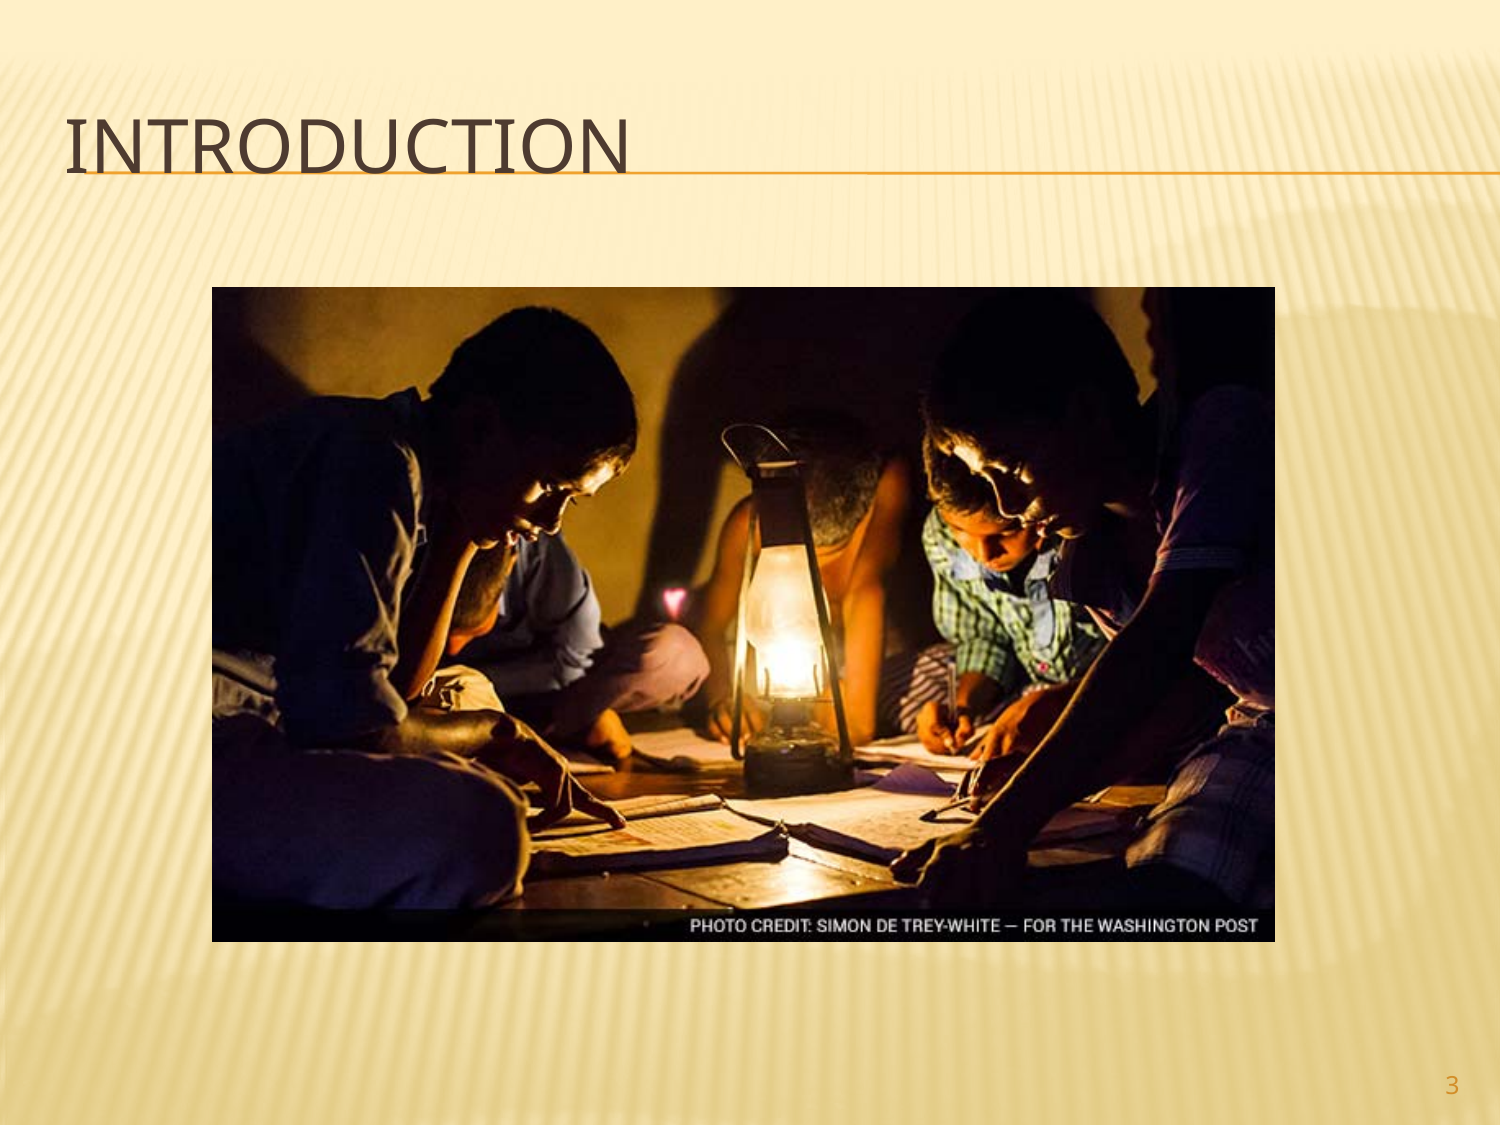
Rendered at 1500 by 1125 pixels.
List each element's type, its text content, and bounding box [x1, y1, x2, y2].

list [212, 287, 1276, 942]
title Introduction [50, 75, 1475, 213]
slide_number 3 [1350, 1061, 1475, 1103]
